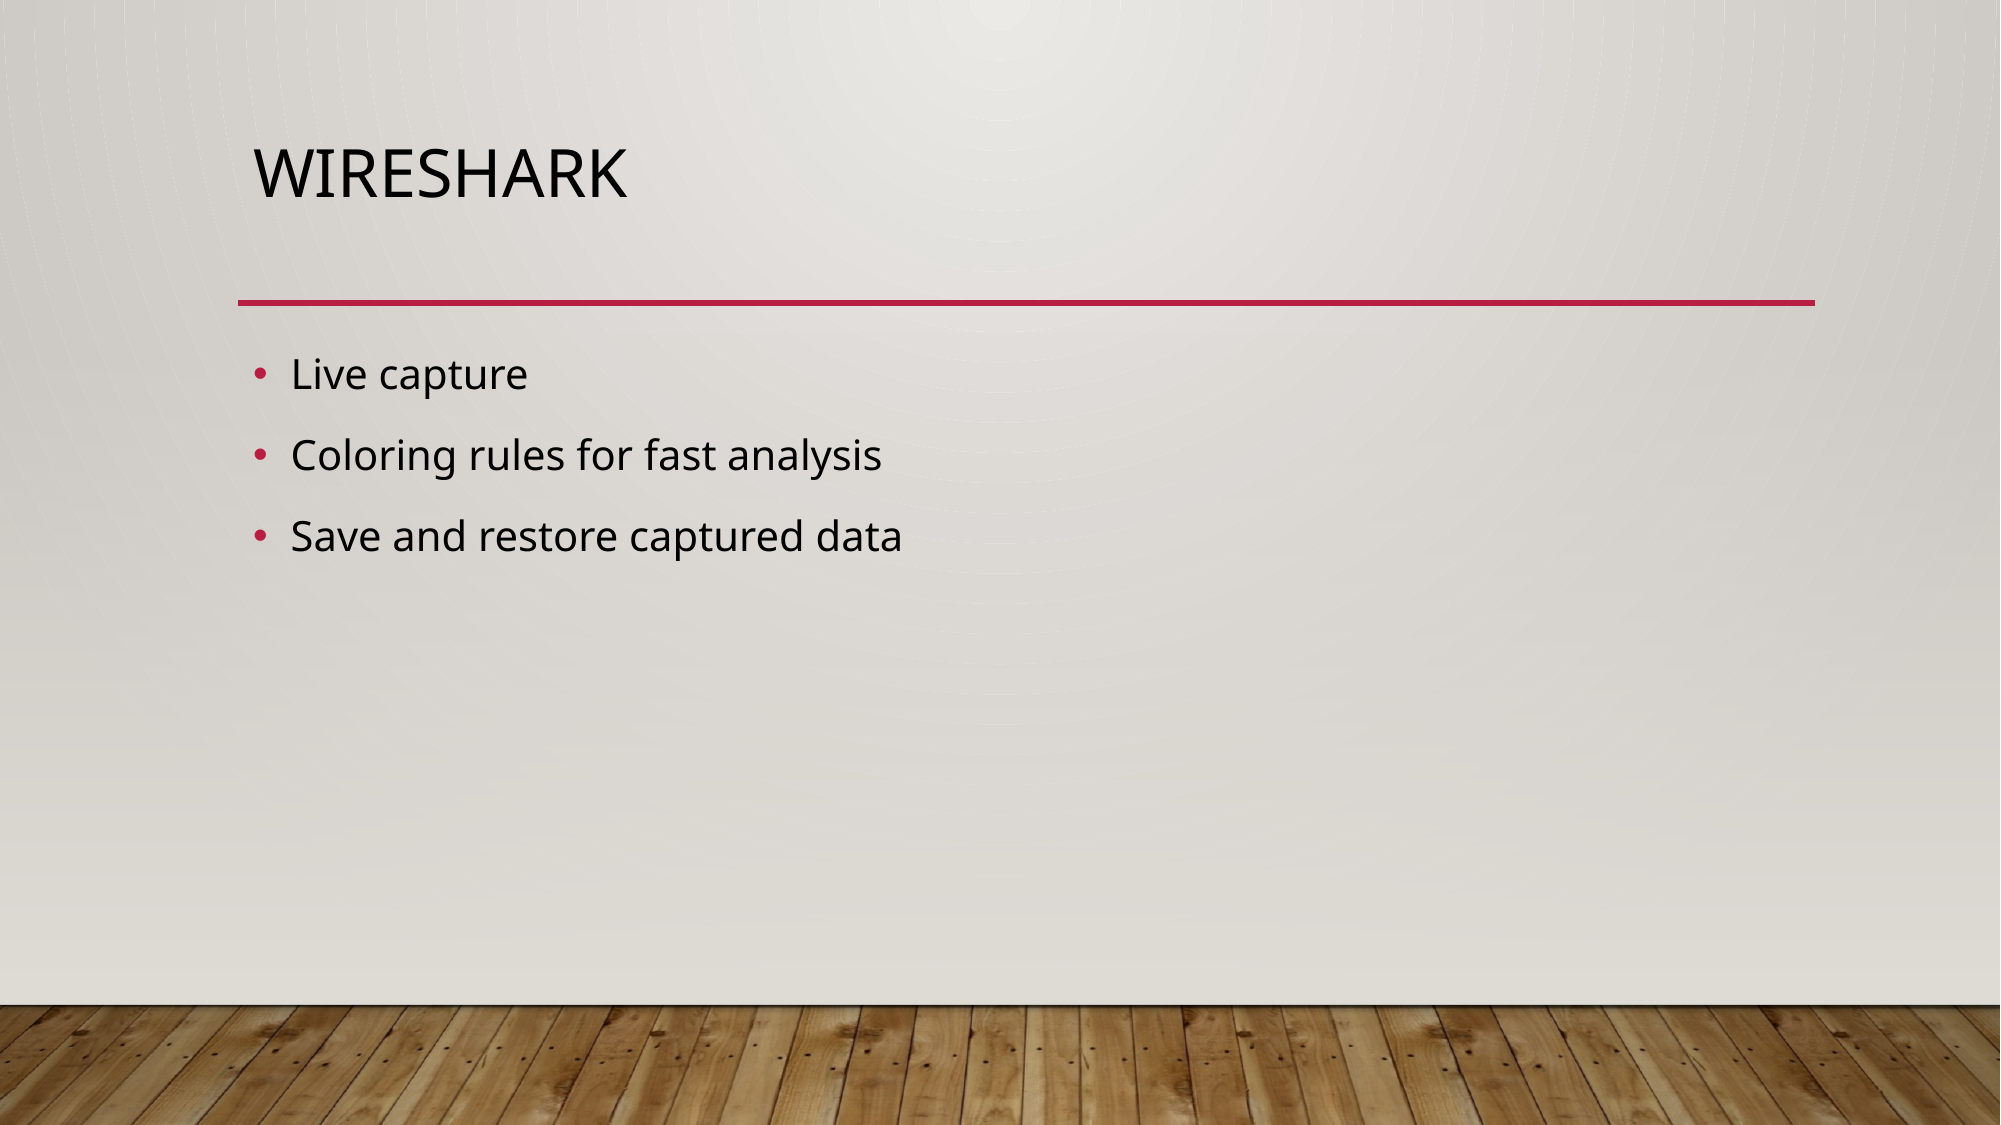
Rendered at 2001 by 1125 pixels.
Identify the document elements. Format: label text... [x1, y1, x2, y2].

list Live capture Coloring rules for fast analysis Save and restore captured data [238, 330, 1814, 897]
picture [0, 1005, 2000, 1125]
title Wireshark [238, 131, 1814, 305]
